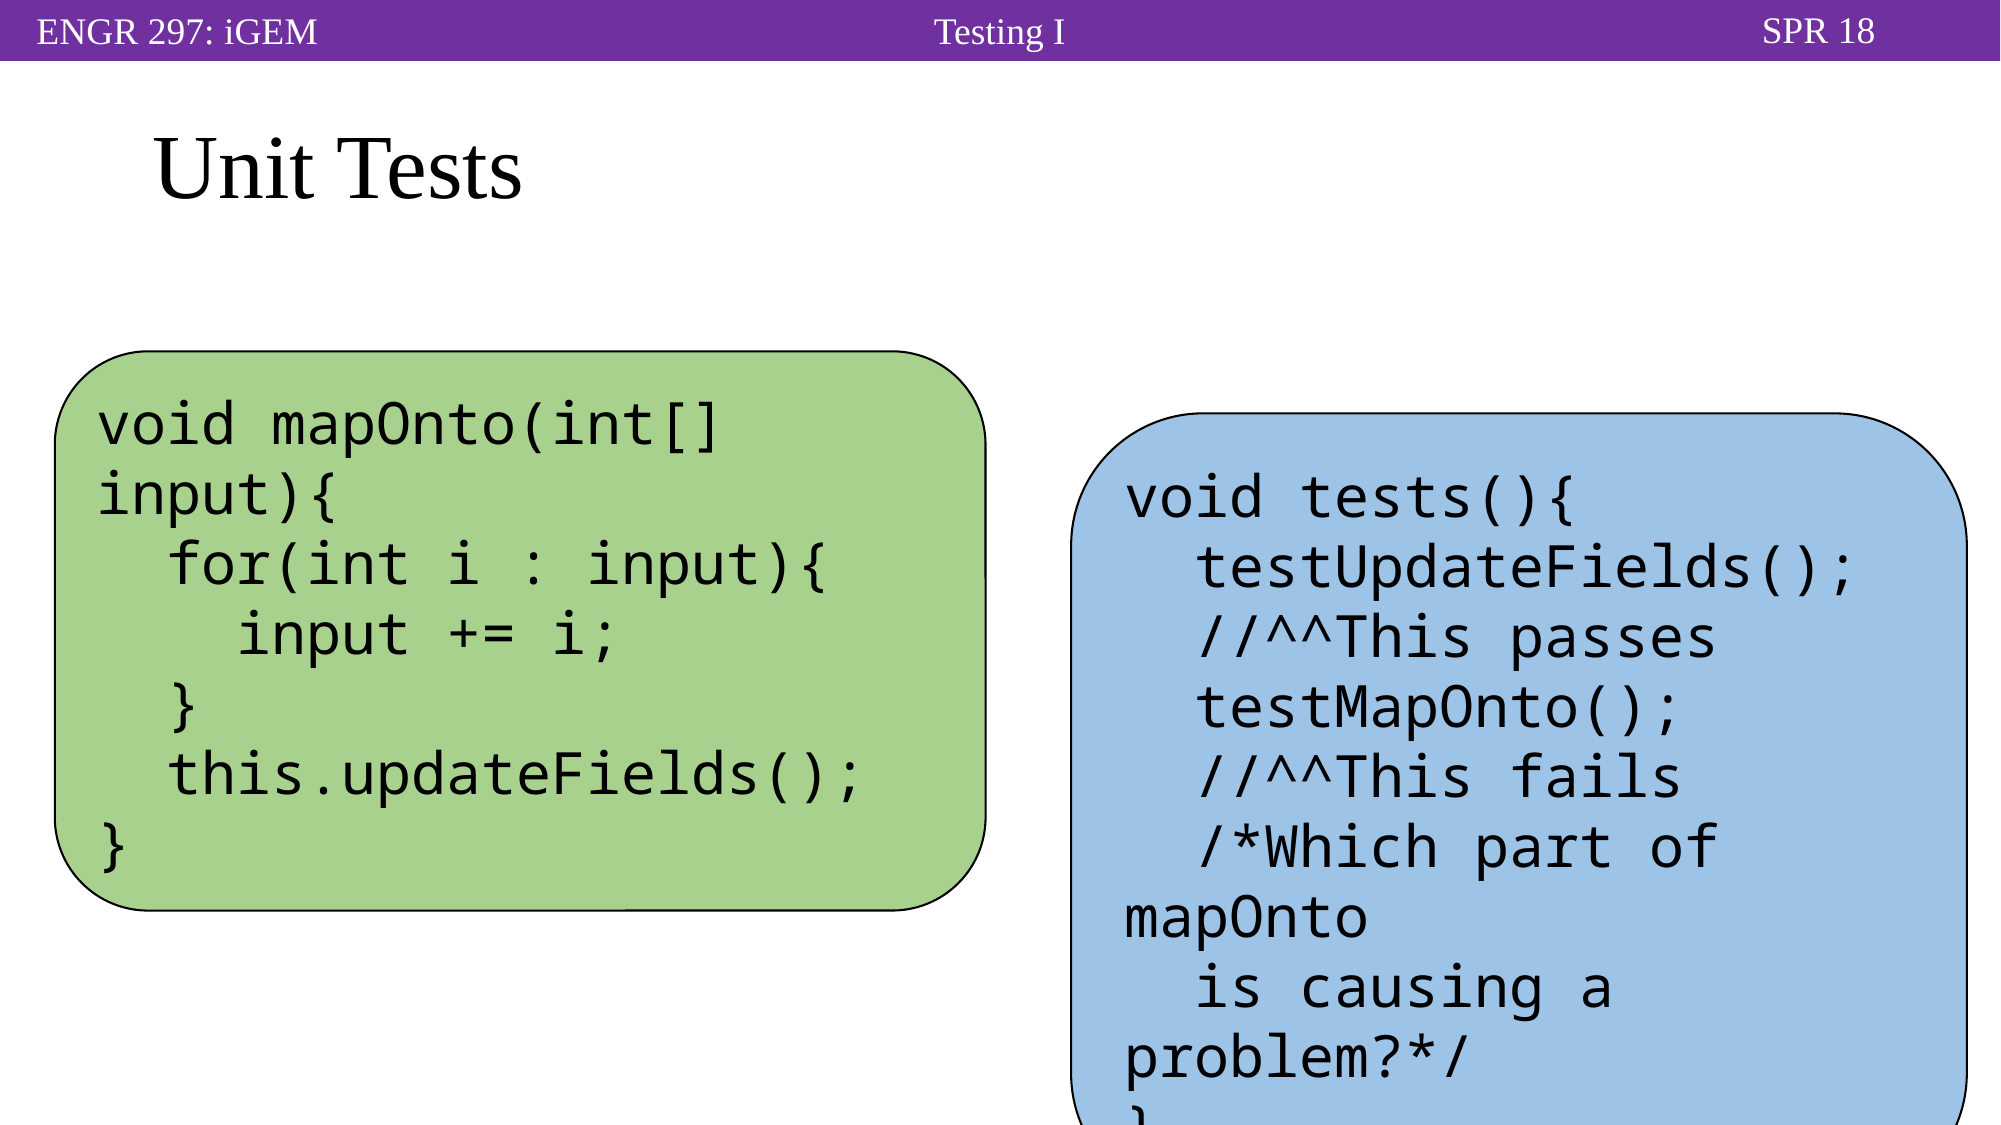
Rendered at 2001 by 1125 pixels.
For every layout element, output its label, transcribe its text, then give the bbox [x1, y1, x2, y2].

text_box void mapOnto(int[] input){ for(int i : input){ input += i; } this.updateFields(); } [53, 350, 987, 912]
title Unit Tests [137, 59, 1863, 278]
text_box void tests(){ testUpdateFields(); //^^This passes testMapOnto(); //^^This fails /*Which part of mapOnto is causing a problem?*/ } [1070, 412, 1968, 1125]
